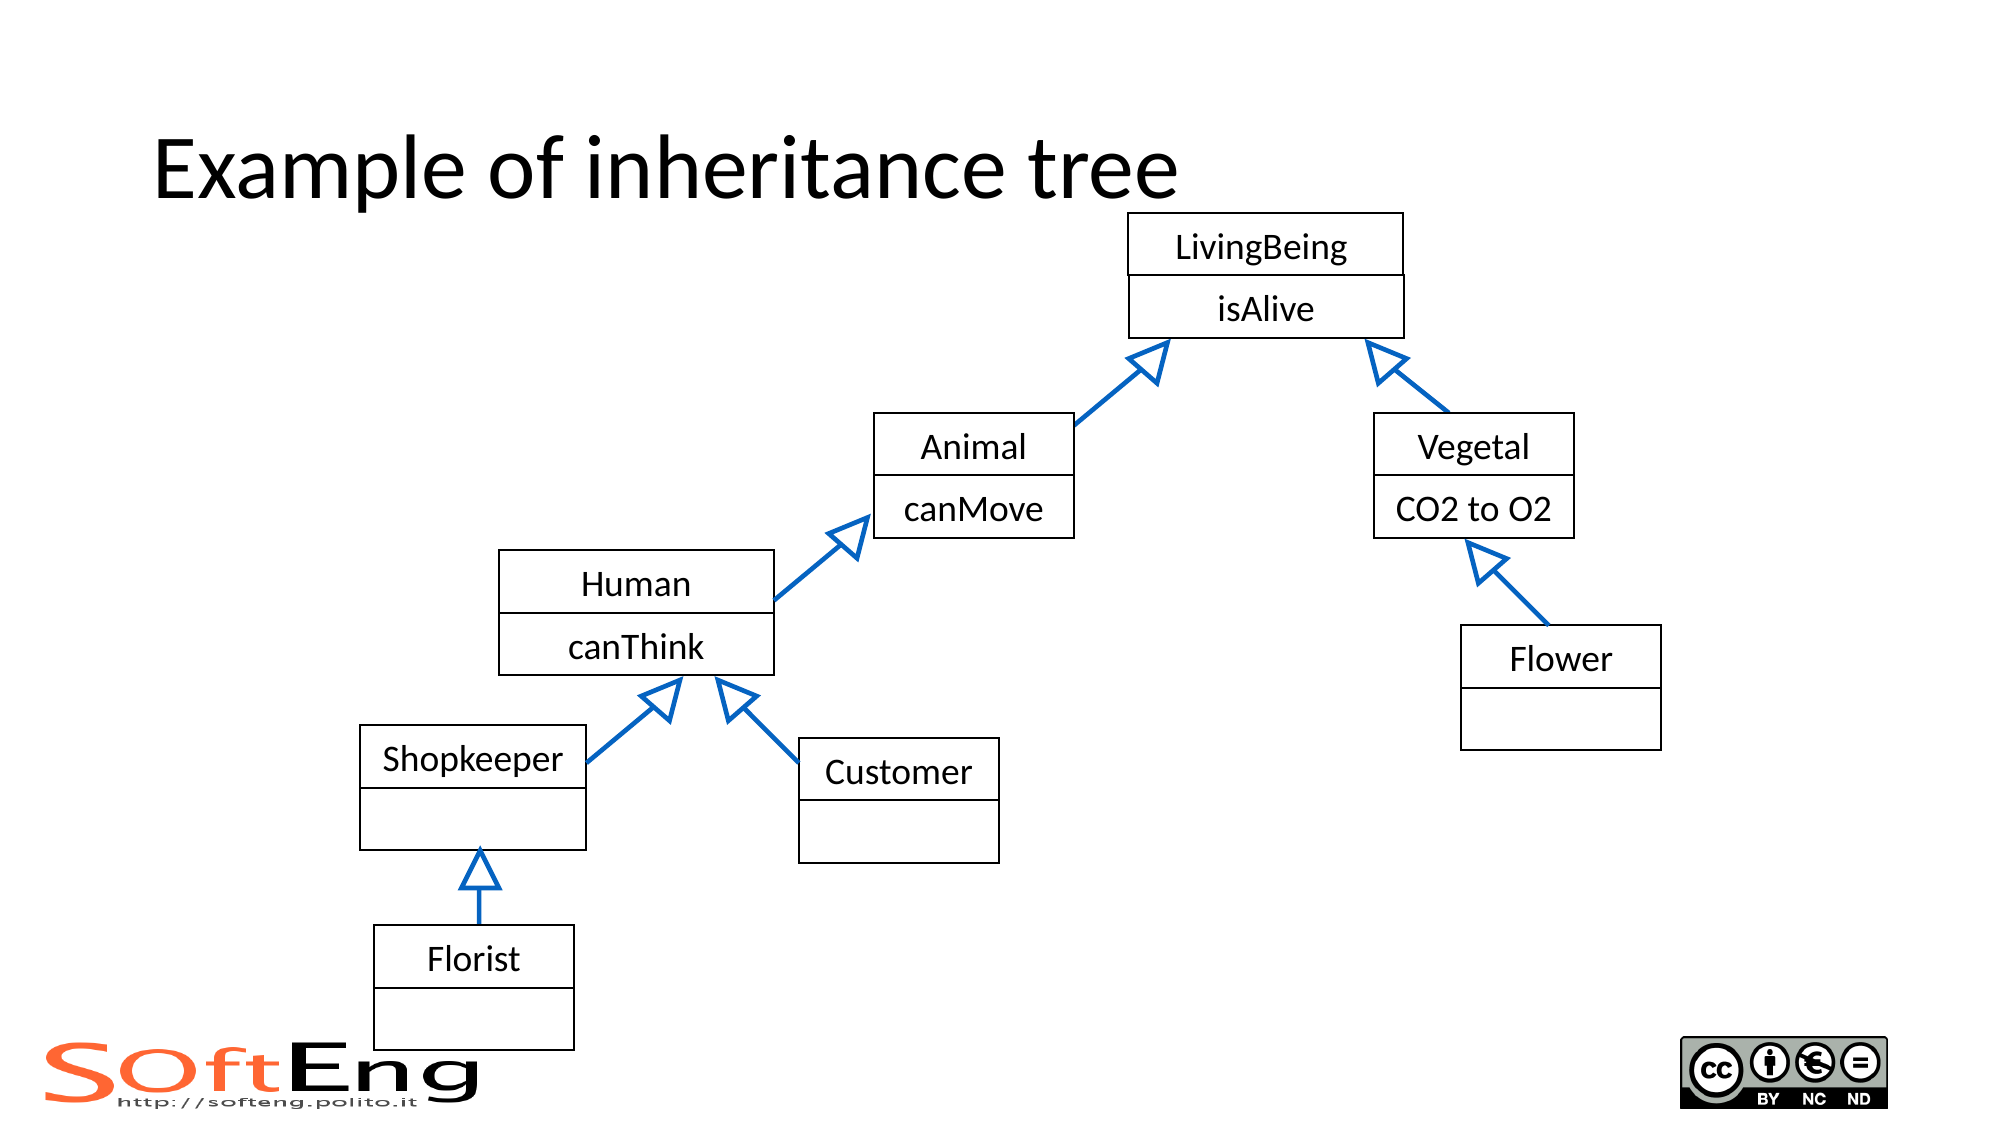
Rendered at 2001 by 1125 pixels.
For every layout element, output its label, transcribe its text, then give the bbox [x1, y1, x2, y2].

picture [1680, 1036, 1888, 1109]
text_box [360, 212, 1662, 1051]
title Example of inheritance tree [137, 59, 1863, 278]
picture [37, 1026, 488, 1119]
